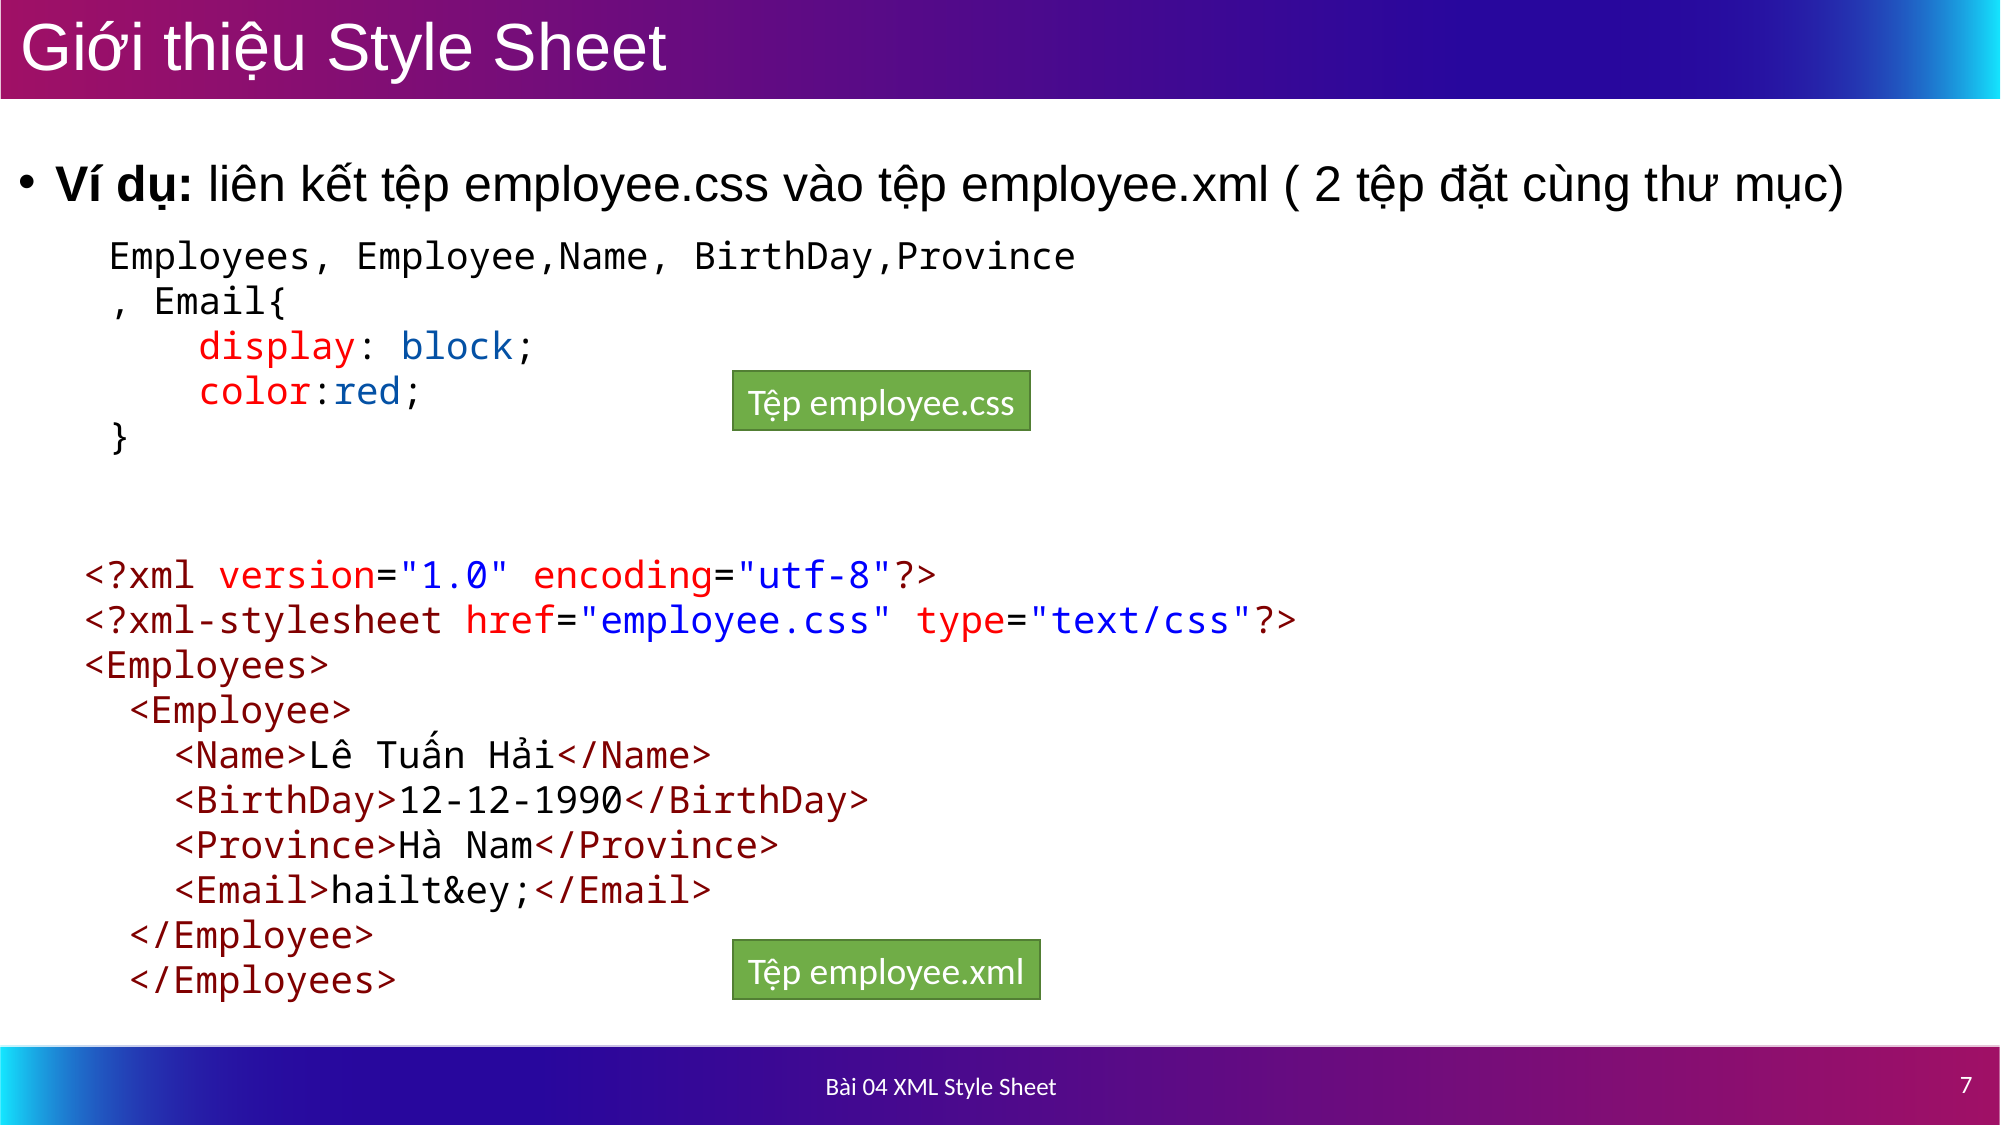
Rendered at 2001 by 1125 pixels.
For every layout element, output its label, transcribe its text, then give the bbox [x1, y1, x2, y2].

text_box Tệp employee.css [732, 370, 1031, 431]
picture [0, 0, 2001, 99]
text_box Tệp employee.xml [732, 939, 1041, 1000]
slide_number 7 [1877, 1053, 1988, 1114]
footer Bài 04 XML Style Sheet [17, 1055, 1865, 1116]
text_box Employees, Employee,Name, BirthDay,Province, Email{ display: block; color:red; } [93, 224, 1094, 465]
picture [0, 1045, 2000, 1125]
title Giới thiệu Style Sheet [4, 5, 1990, 93]
text_box <?xml version="1.0" encoding="utf-8"?> <?xml-stylesheet href="employee.css" type="text/css"?> <Employees> <Employee> <Name>Lê Tuấn Hải</Name> <BirthDay>12-12-1990</BirthDay> <Province>Hà Nam</Province> <Email>hailt&ey;</Email> </Employee> </Employees> [68, 543, 1520, 1009]
list Ví dụ: liên kết tệp employee.css vào tệp employee.xml ( 2 tệp đặt cùng thư mục) [3, 113, 1988, 1014]
